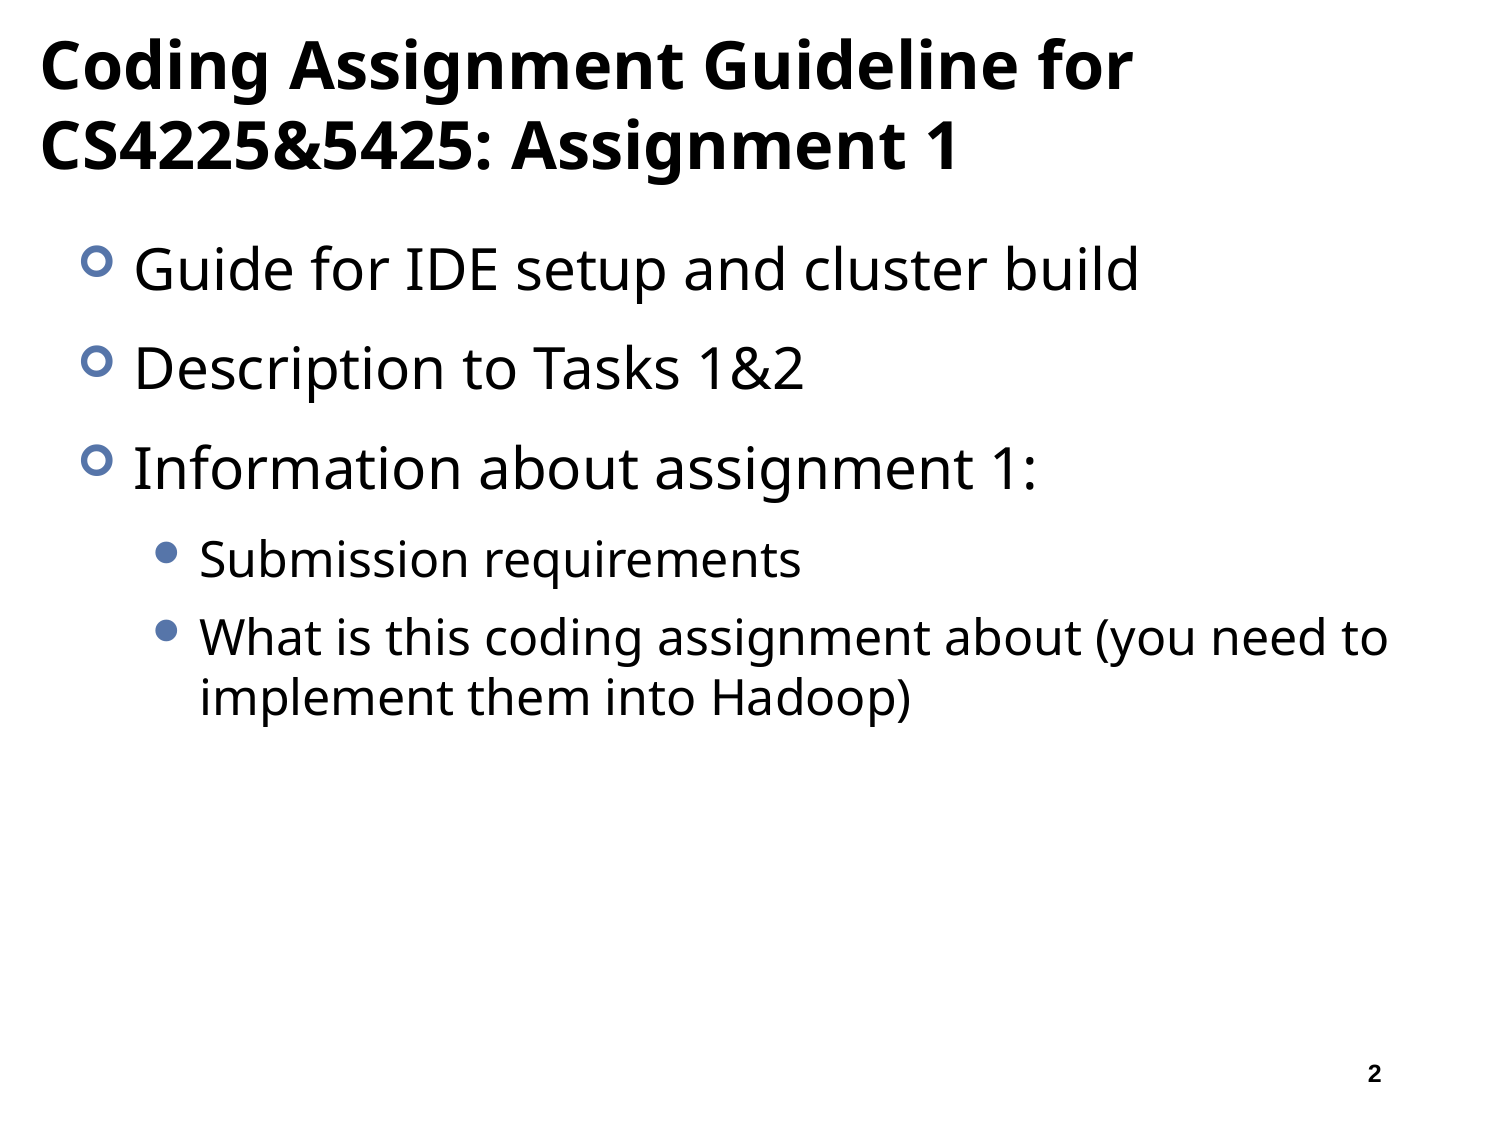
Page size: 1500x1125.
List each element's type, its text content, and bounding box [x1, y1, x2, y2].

list Guide for IDE setup and cluster build Description to Tasks 1&2 Information about assignment 1: Submission requirements What is this coding assignment about (you need to implement them into Hadoop) [62, 224, 1451, 1013]
slide_number 2 [1059, 1042, 1397, 1103]
title Coding Assignment Guideline for CS4225&5425: Assignment 1 [24, 18, 1451, 188]
